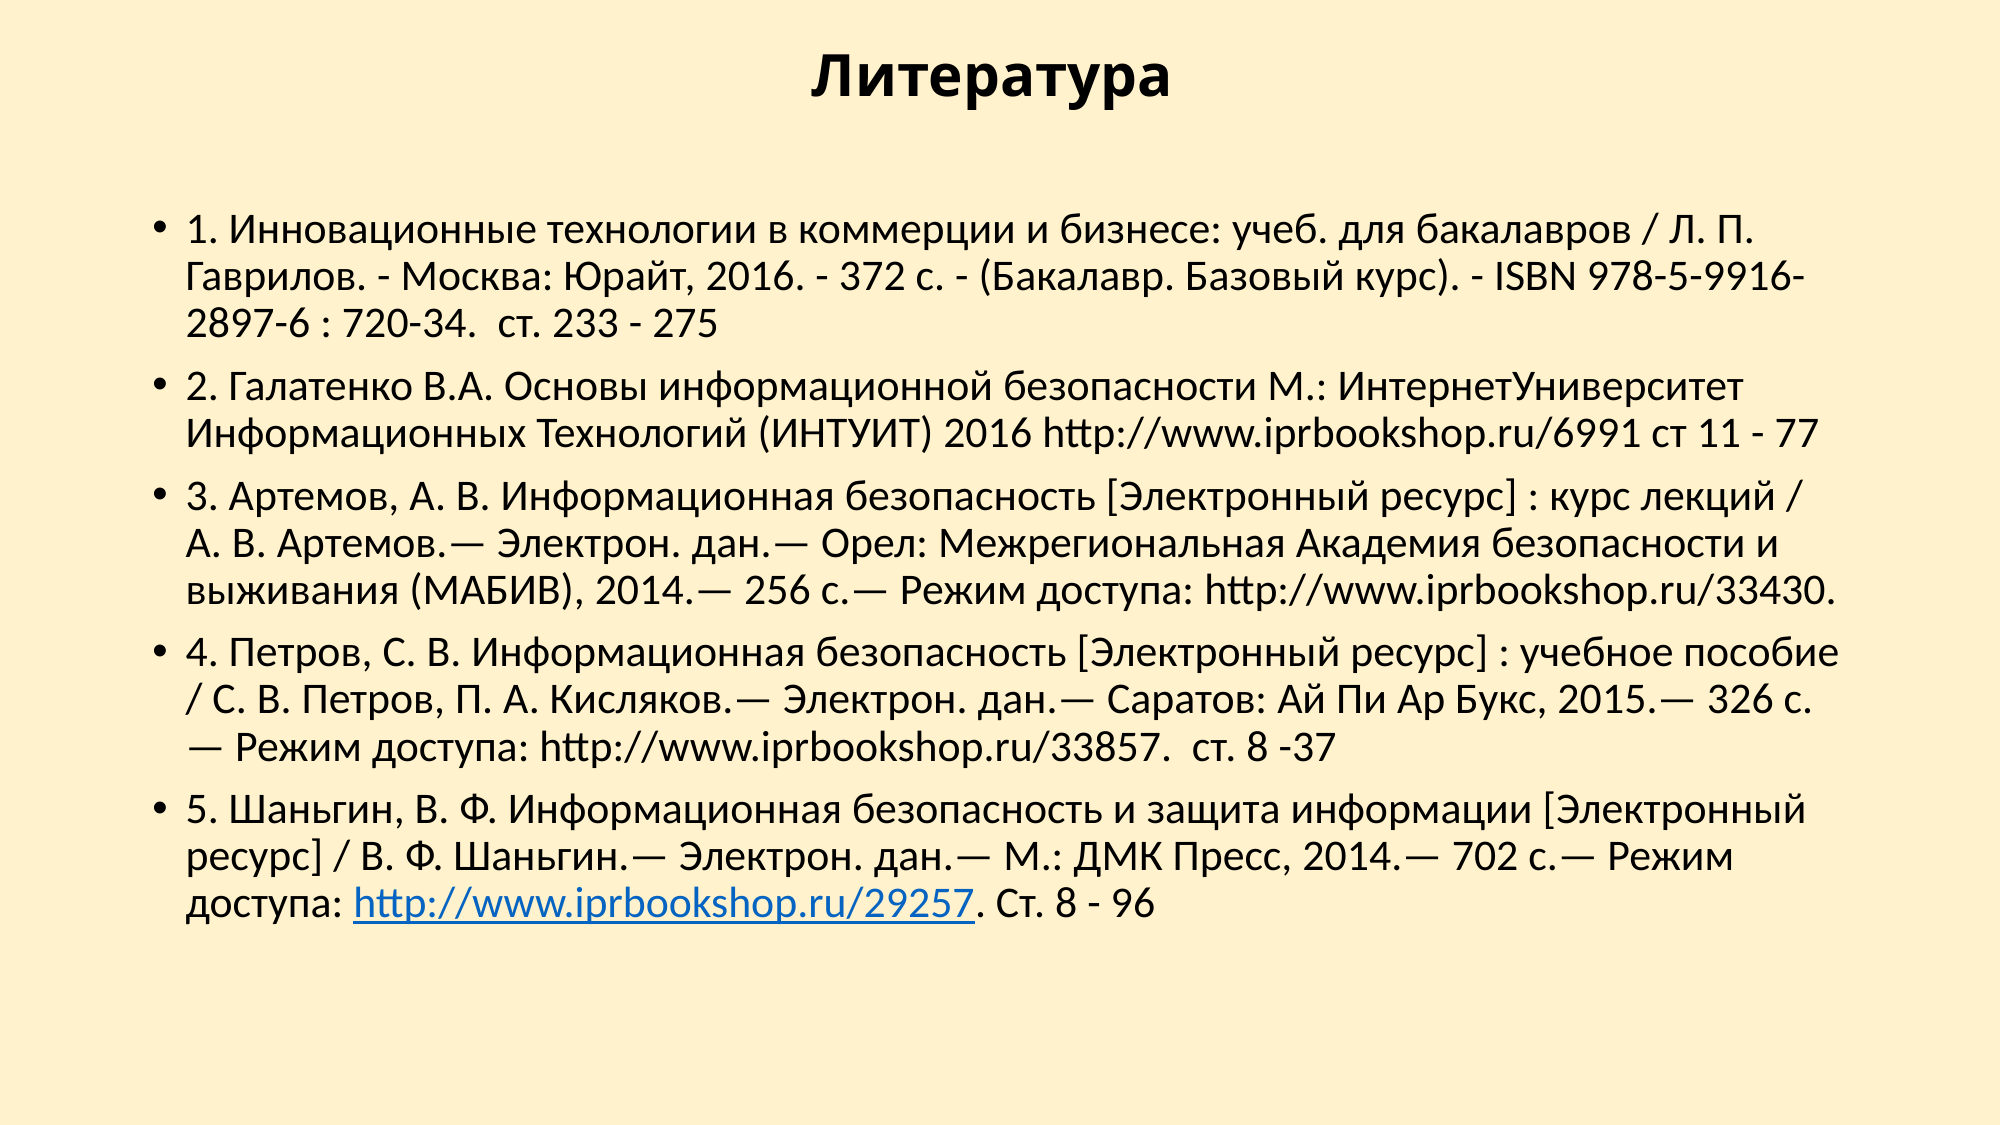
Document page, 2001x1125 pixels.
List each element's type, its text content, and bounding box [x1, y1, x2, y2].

title Литература [137, 0, 1863, 171]
list 1. Инновационные технологии в коммерции и бизнесе: учеб. для бакалавров / Л. П. Гаврилов. - Москва: Юрайт, 2016. - 372 с. - (Бакалавр. Базовый курс). - ISBN 978-5-9916- 2897-6 : 720-34. ст. 233 - 275 2. Галатенко В.А. Основы информационной безопасности М.: ИнтернетУниверситет Информационных Технологий (ИНТУИТ) 2016 http://www.iprbookshop.ru/6991 ст 11 - 77 3. Артемов, А. В. Информационная безопасность [Электронный ресурс] : курс лекций / А. В. Артемов.— Электрон. дан.— Орел: Межрегиональная Академия безопасности и выживания (МАБИВ), 2014.— 256 c.— Режим доступа: http://www.iprbookshop.ru/33430. 4. Петров, С. В. Информационная безопасность [Электронный ресурс] : учебное пособие / С. В. Петров, П. А. Кисляков.— Электрон. дан.— Саратов: Ай Пи Ар Букс, 2015.— 326 c.— Режим доступа: http://www.iprbookshop.ru/33857. ст. 8 -37 5. Шаньгин, В. Ф. Информационная безопасность и защита информации [Электронный ресурс] / В. Ф. Шаньгин.— Электрон. дан.— М.: ДМК Пресс, 2014.— 702 c.— Режим доступа: http://www.iprbookshop.ru/29257. Ст. 8 - 96 [137, 198, 1863, 1014]
